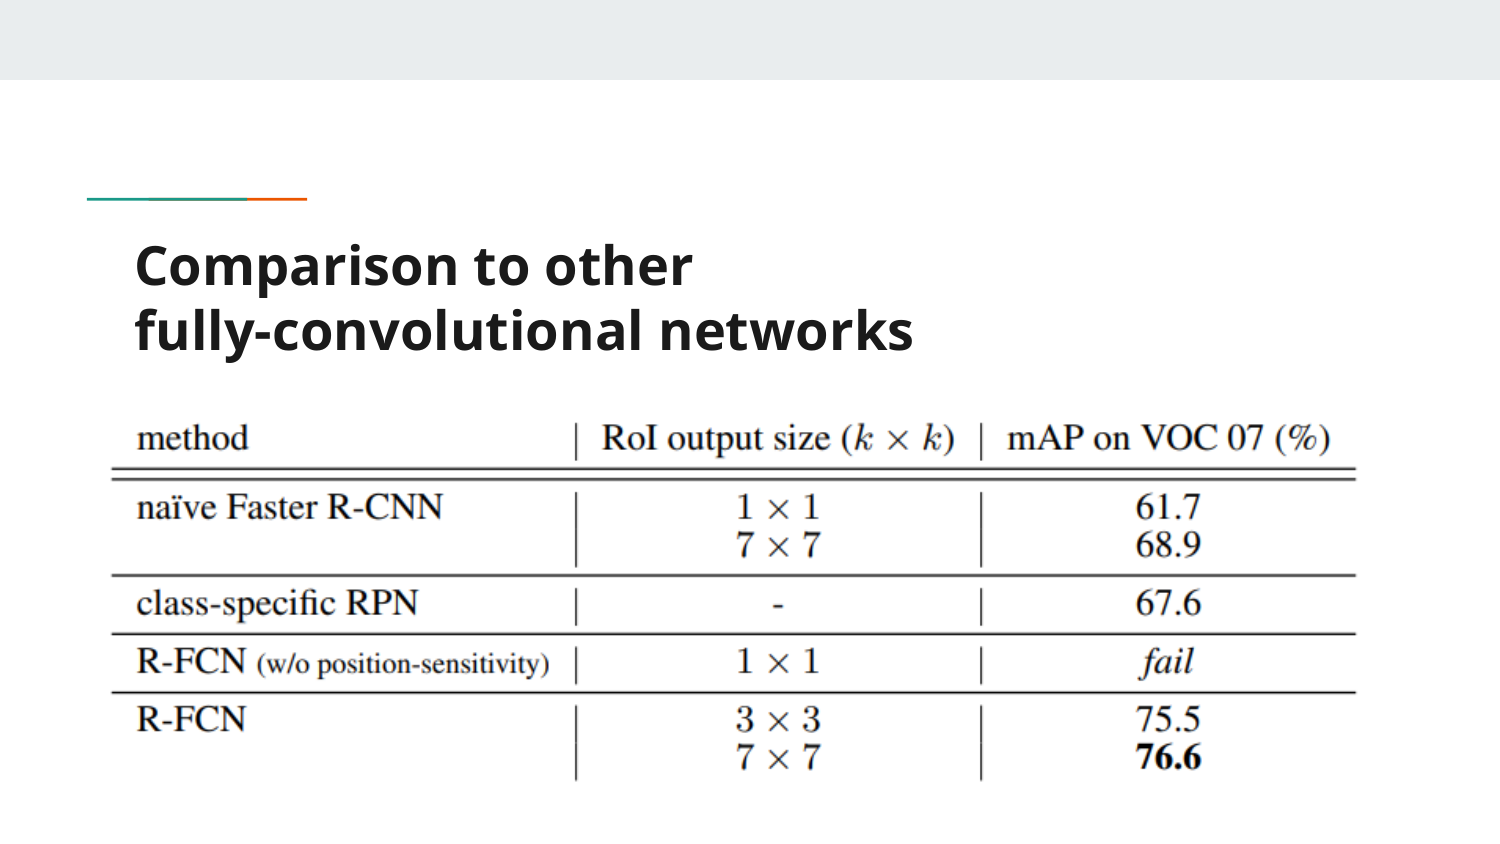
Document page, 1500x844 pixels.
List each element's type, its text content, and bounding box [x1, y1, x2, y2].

title Comparison to other fully-convolutional networks [119, 216, 1381, 305]
picture [84, 398, 1439, 810]
